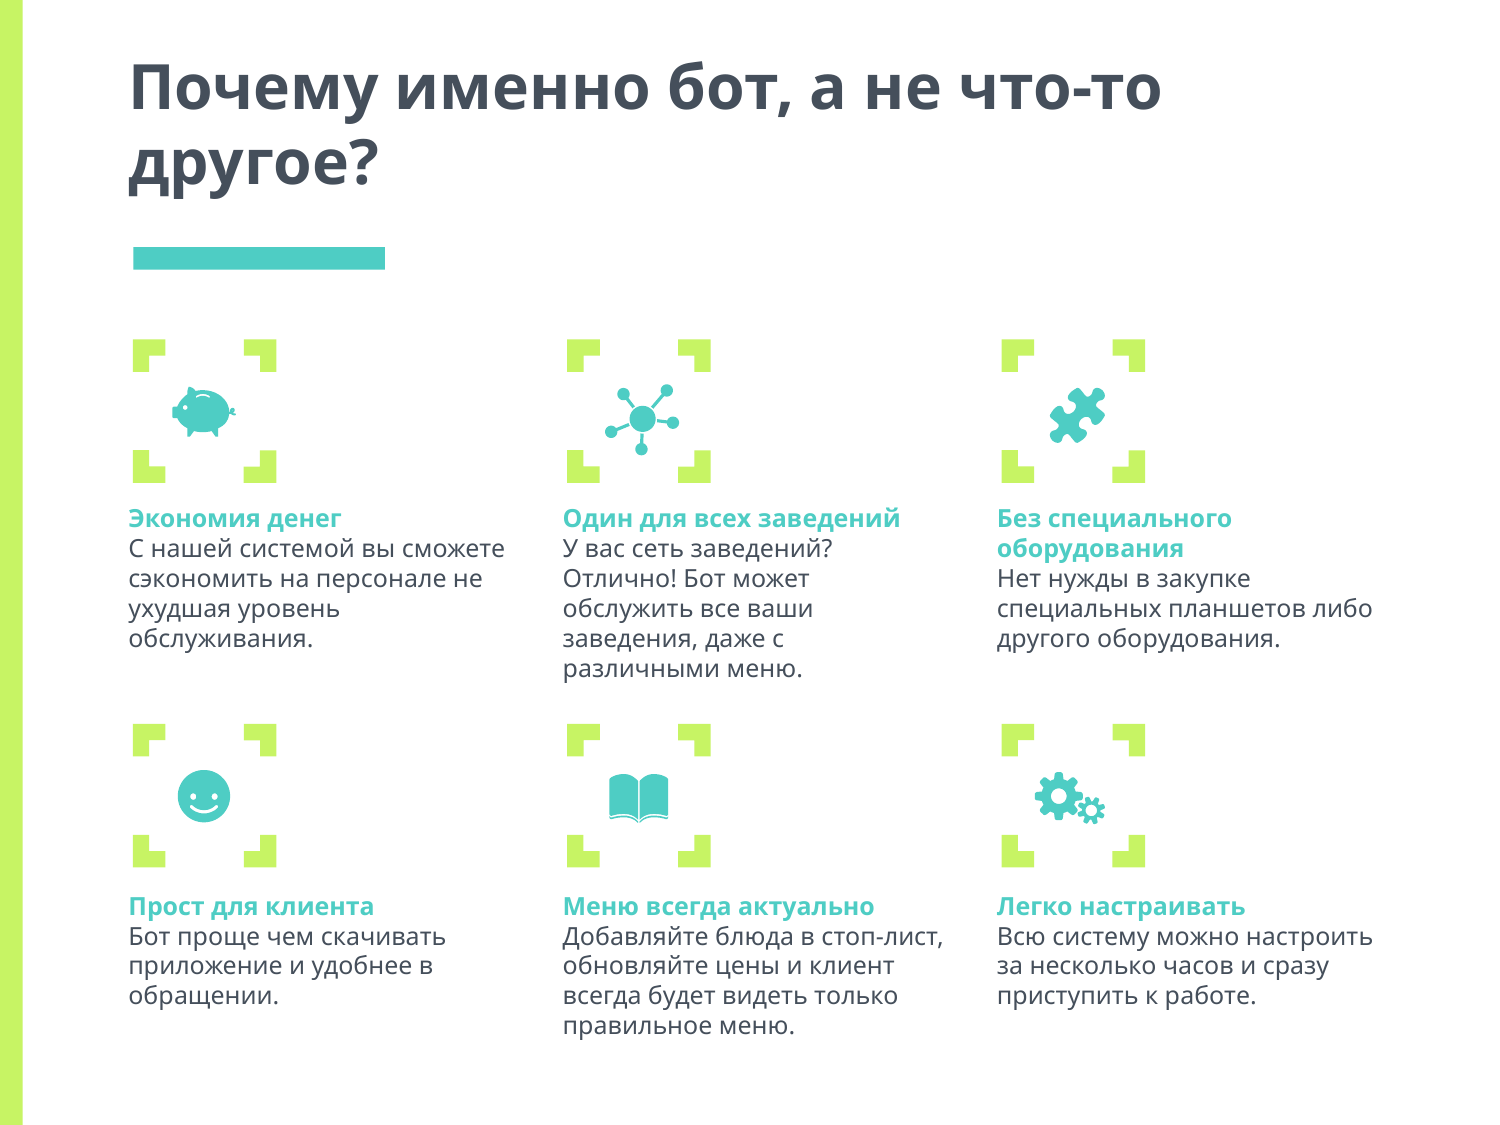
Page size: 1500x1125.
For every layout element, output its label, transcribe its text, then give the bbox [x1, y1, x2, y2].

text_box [604, 384, 680, 456]
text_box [132, 723, 277, 868]
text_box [1001, 723, 1146, 868]
list Без специального оборудования Нет нужды в закупке специальных планшетов либо другого оборудования. [981, 487, 1396, 723]
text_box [566, 723, 711, 868]
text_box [132, 339, 277, 483]
list Один для всех заведений У вас сеть заведений? Отлично! Бот может обслужить все ваши заведения, даже с различными меню. [547, 487, 961, 723]
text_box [1034, 771, 1106, 825]
title Почему именно бот, а не что-то другое? [113, 41, 1387, 212]
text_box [566, 339, 711, 483]
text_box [1001, 339, 1146, 483]
list Экономия денег С нашей системой вы сможете сэкономить на персонале не ухудшая уровень обслуживания. [113, 487, 527, 723]
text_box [609, 773, 669, 824]
list Прост для клиента Бот проще чем скачивать приложение и удобнее в обращении. [113, 875, 527, 1090]
list Легко настраивать Всю систему можно настроить за несколько часов и сразу приступить к работе. [981, 875, 1396, 1090]
list Меню всегда актуально Добавляйте блюда в стоп-лист, обновляйте цены и клиент всегда будет видеть только правильное меню. [547, 875, 961, 1090]
